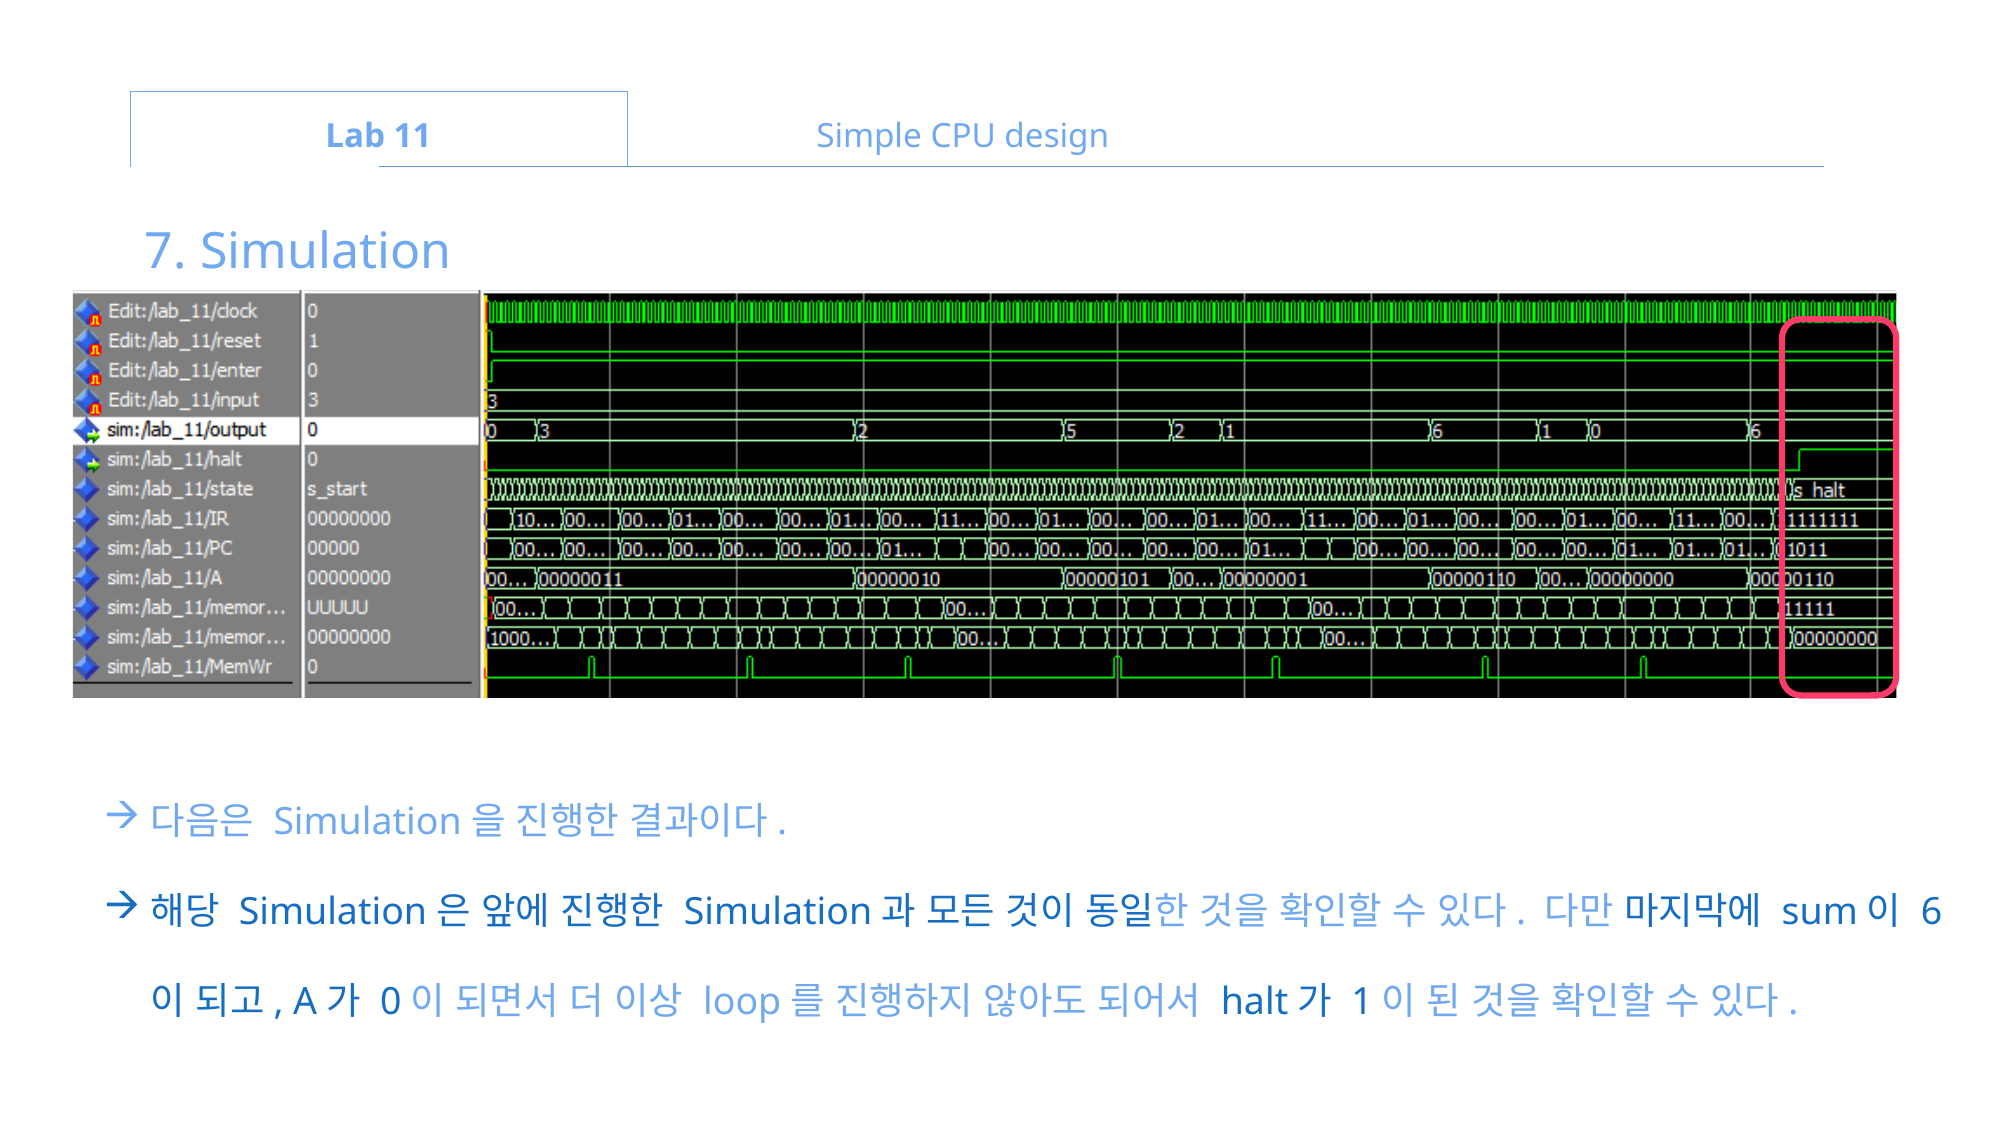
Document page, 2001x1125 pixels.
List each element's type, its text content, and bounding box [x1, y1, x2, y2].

text_box 다음은 Simulation을 진행한 결과이다. 해당 Simulation은 앞에 진행한 Simulation과 모든 것이 동일한 것을 확인할 수 있다. 다만 마지막에 sum이 6이 되고, A가 0이 되면서 더 이상 loop를 진행하지 않아도 되어서 halt가 1이 된 것을 확인할 수 있다. [88, 745, 1982, 1030]
text_box Lab 11 [310, 106, 447, 162]
text_box 7. Simulation [130, 181, 1604, 287]
text_box Simple CPU design [801, 106, 1125, 162]
picture [72, 290, 1897, 698]
text_box [130, 91, 628, 167]
